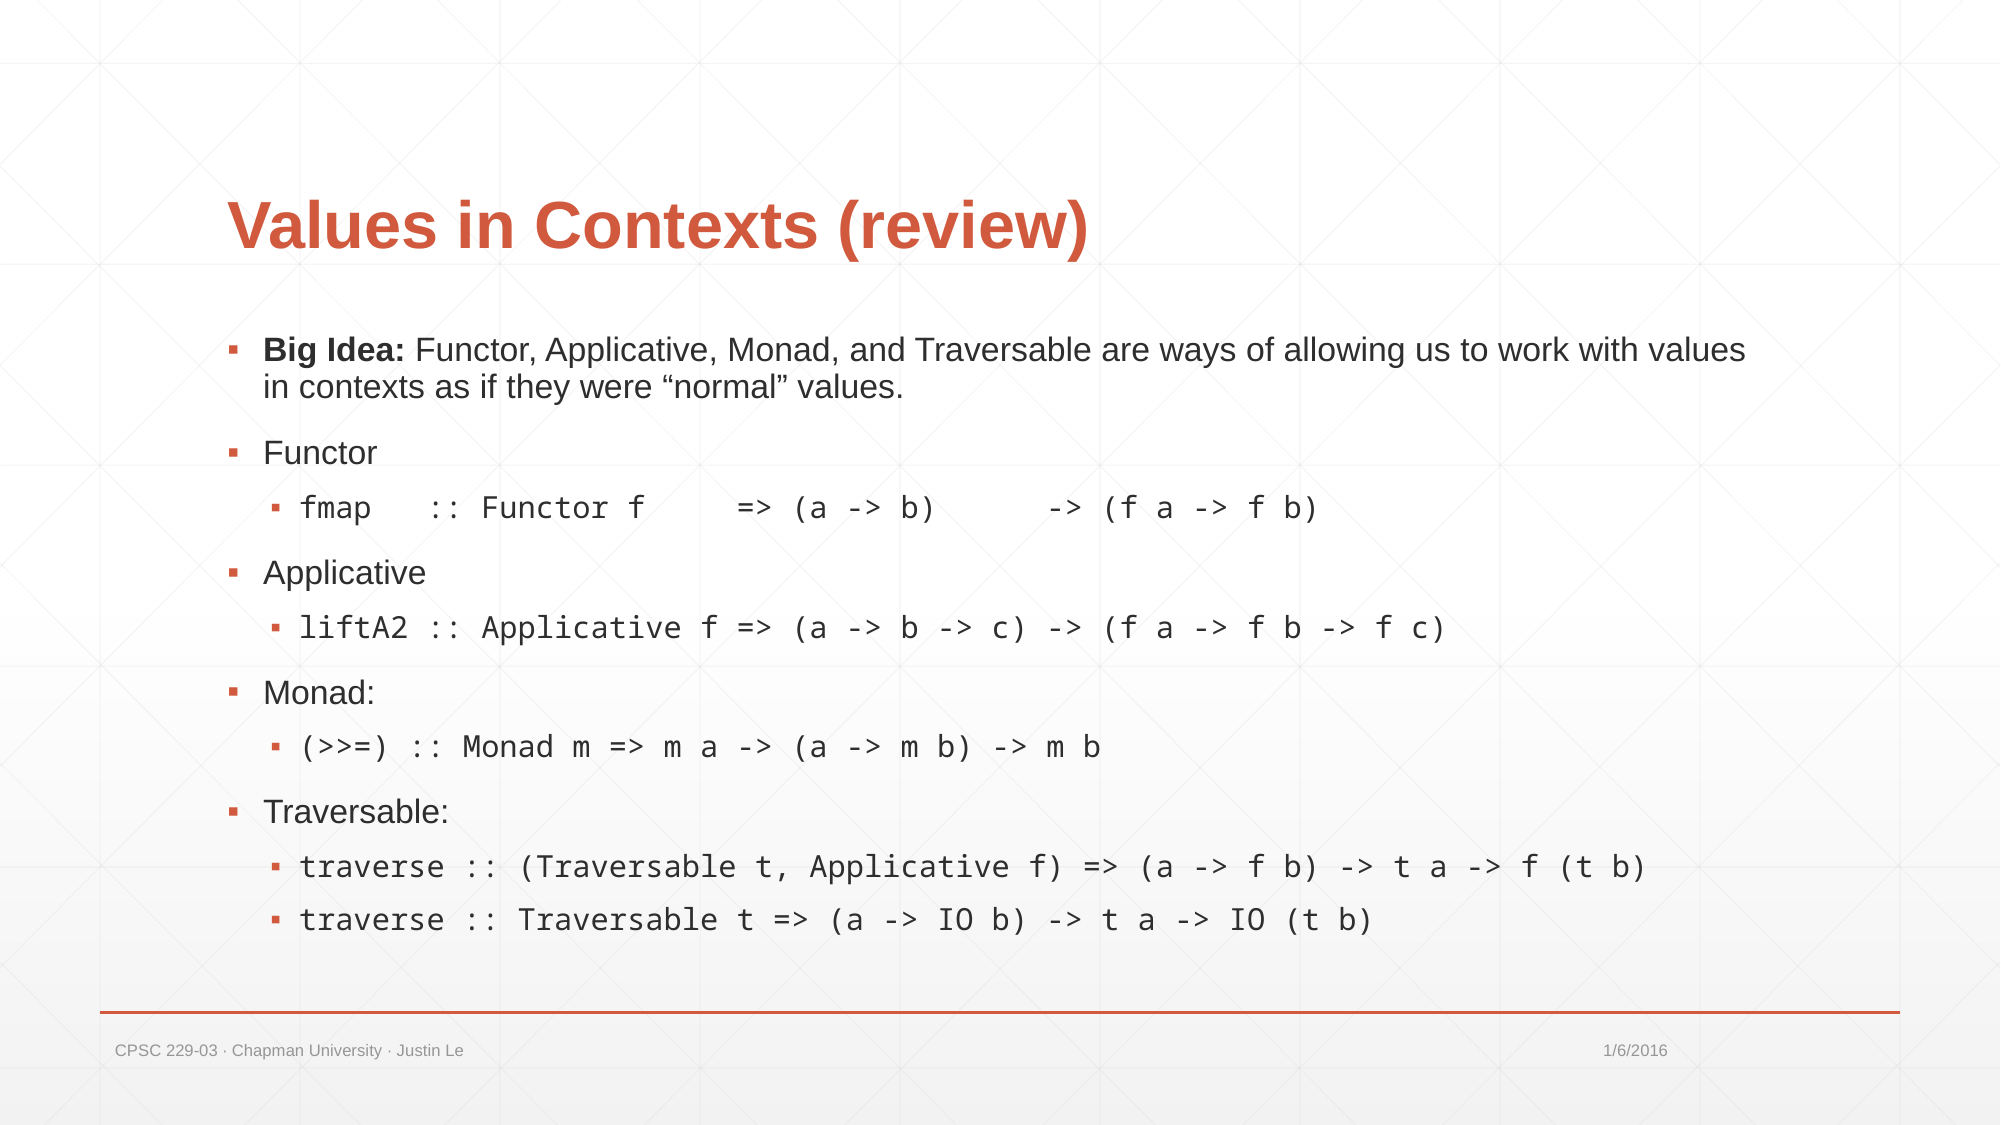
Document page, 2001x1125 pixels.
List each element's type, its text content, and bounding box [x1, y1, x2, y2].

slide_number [1524, 1031, 1684, 1069]
list Big Idea: Functor, Applicative, Monad, and Traversable are ways of allowing us to work with values in contexts as if they were “normal” values. Functor fmap :: Functor f => (a -> b) -> (f a -> f b) Applicative liftA2 :: Applicative f => (a -> b -> c) -> (f a -> f b -> f c) Monad: (>>=) :: Monad m => m a -> (a -> m b) -> m b Traversable: traverse :: (Traversable t, Applicative f) => (a -> f b) -> t a -> f (t b) traverse :: Traversable t => (a -> IO b) -> t a -> IO (t b) [212, 324, 1788, 950]
footer CPSC 229-03 ∙ Chapman University ∙ Justin Le [99, 1031, 1106, 1069]
title Values in Contexts (review) [212, 82, 1788, 271]
